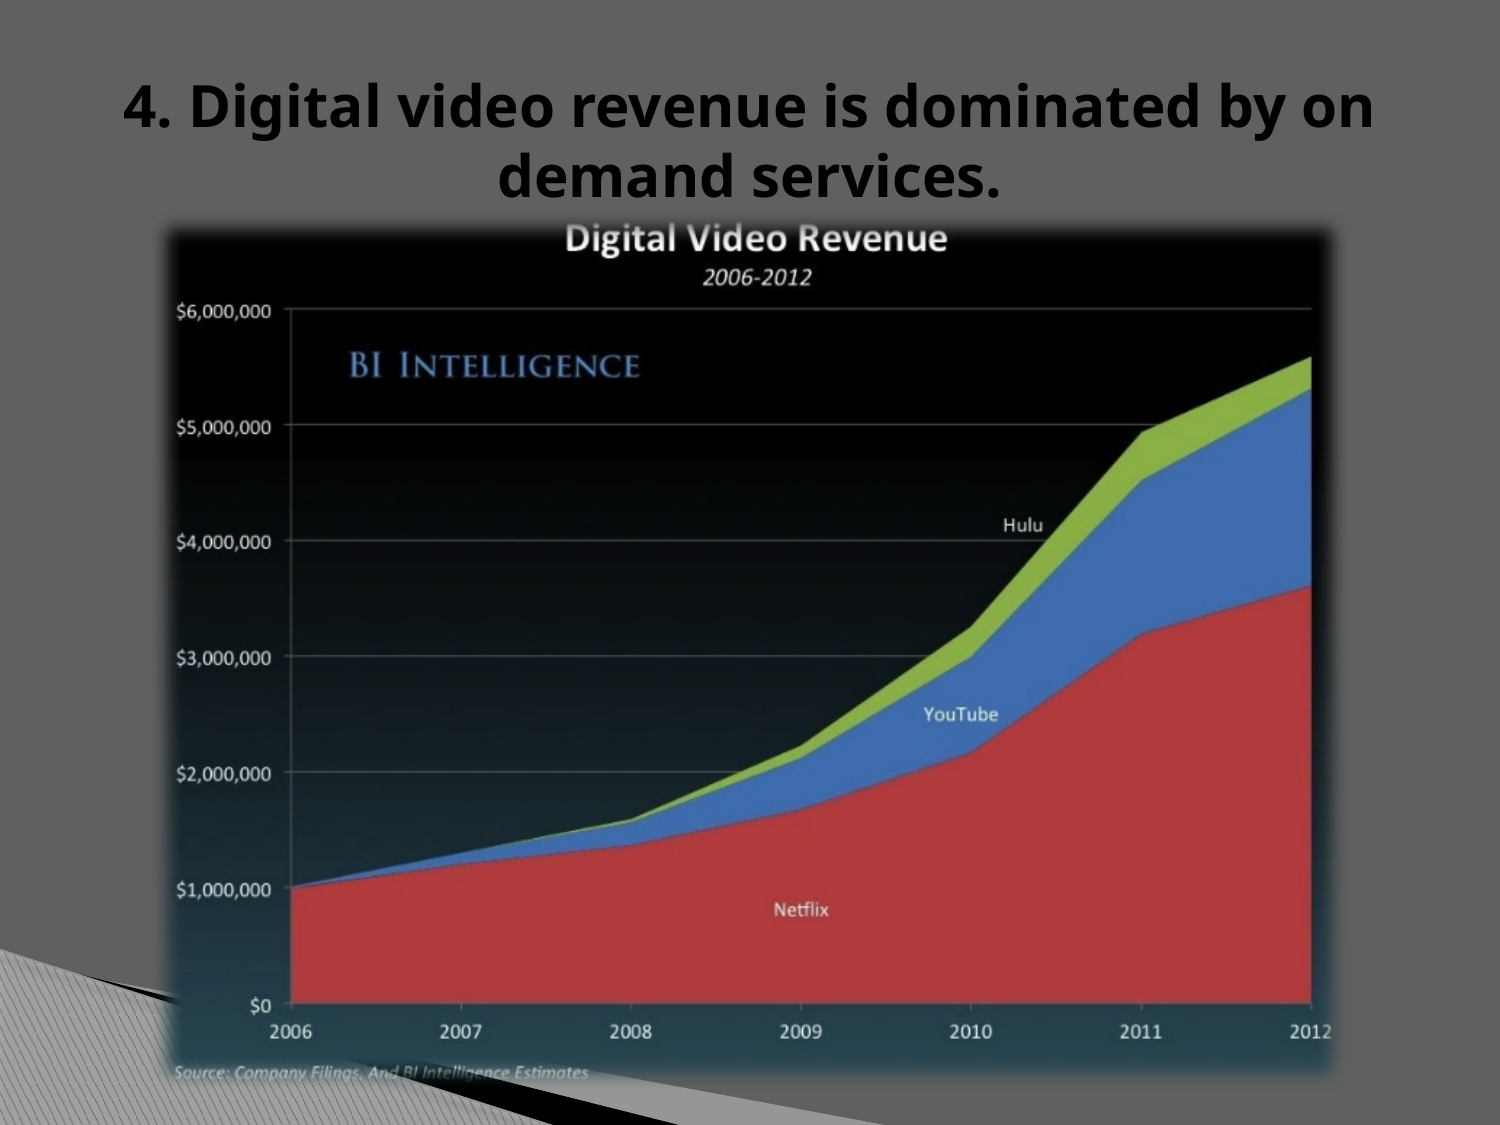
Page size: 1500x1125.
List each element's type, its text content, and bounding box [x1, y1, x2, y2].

title 4. Digital video revenue is dominated by on demand services. [75, 45, 1425, 233]
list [149, 212, 1351, 1091]
